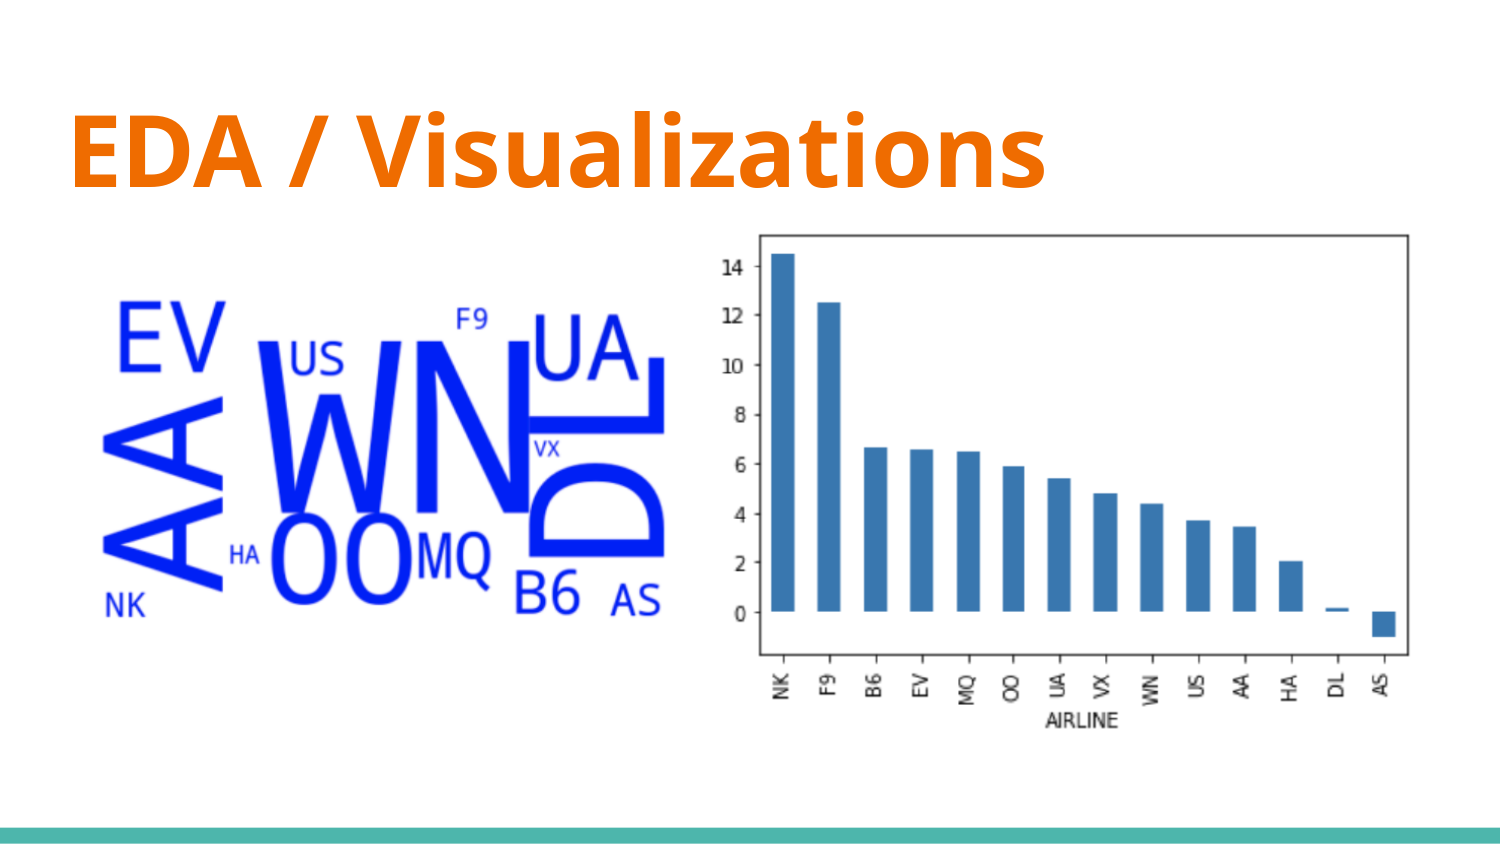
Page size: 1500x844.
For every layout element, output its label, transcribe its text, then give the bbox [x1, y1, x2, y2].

picture [50, 213, 1439, 744]
title EDA / Visualizations [51, 72, 1449, 189]
